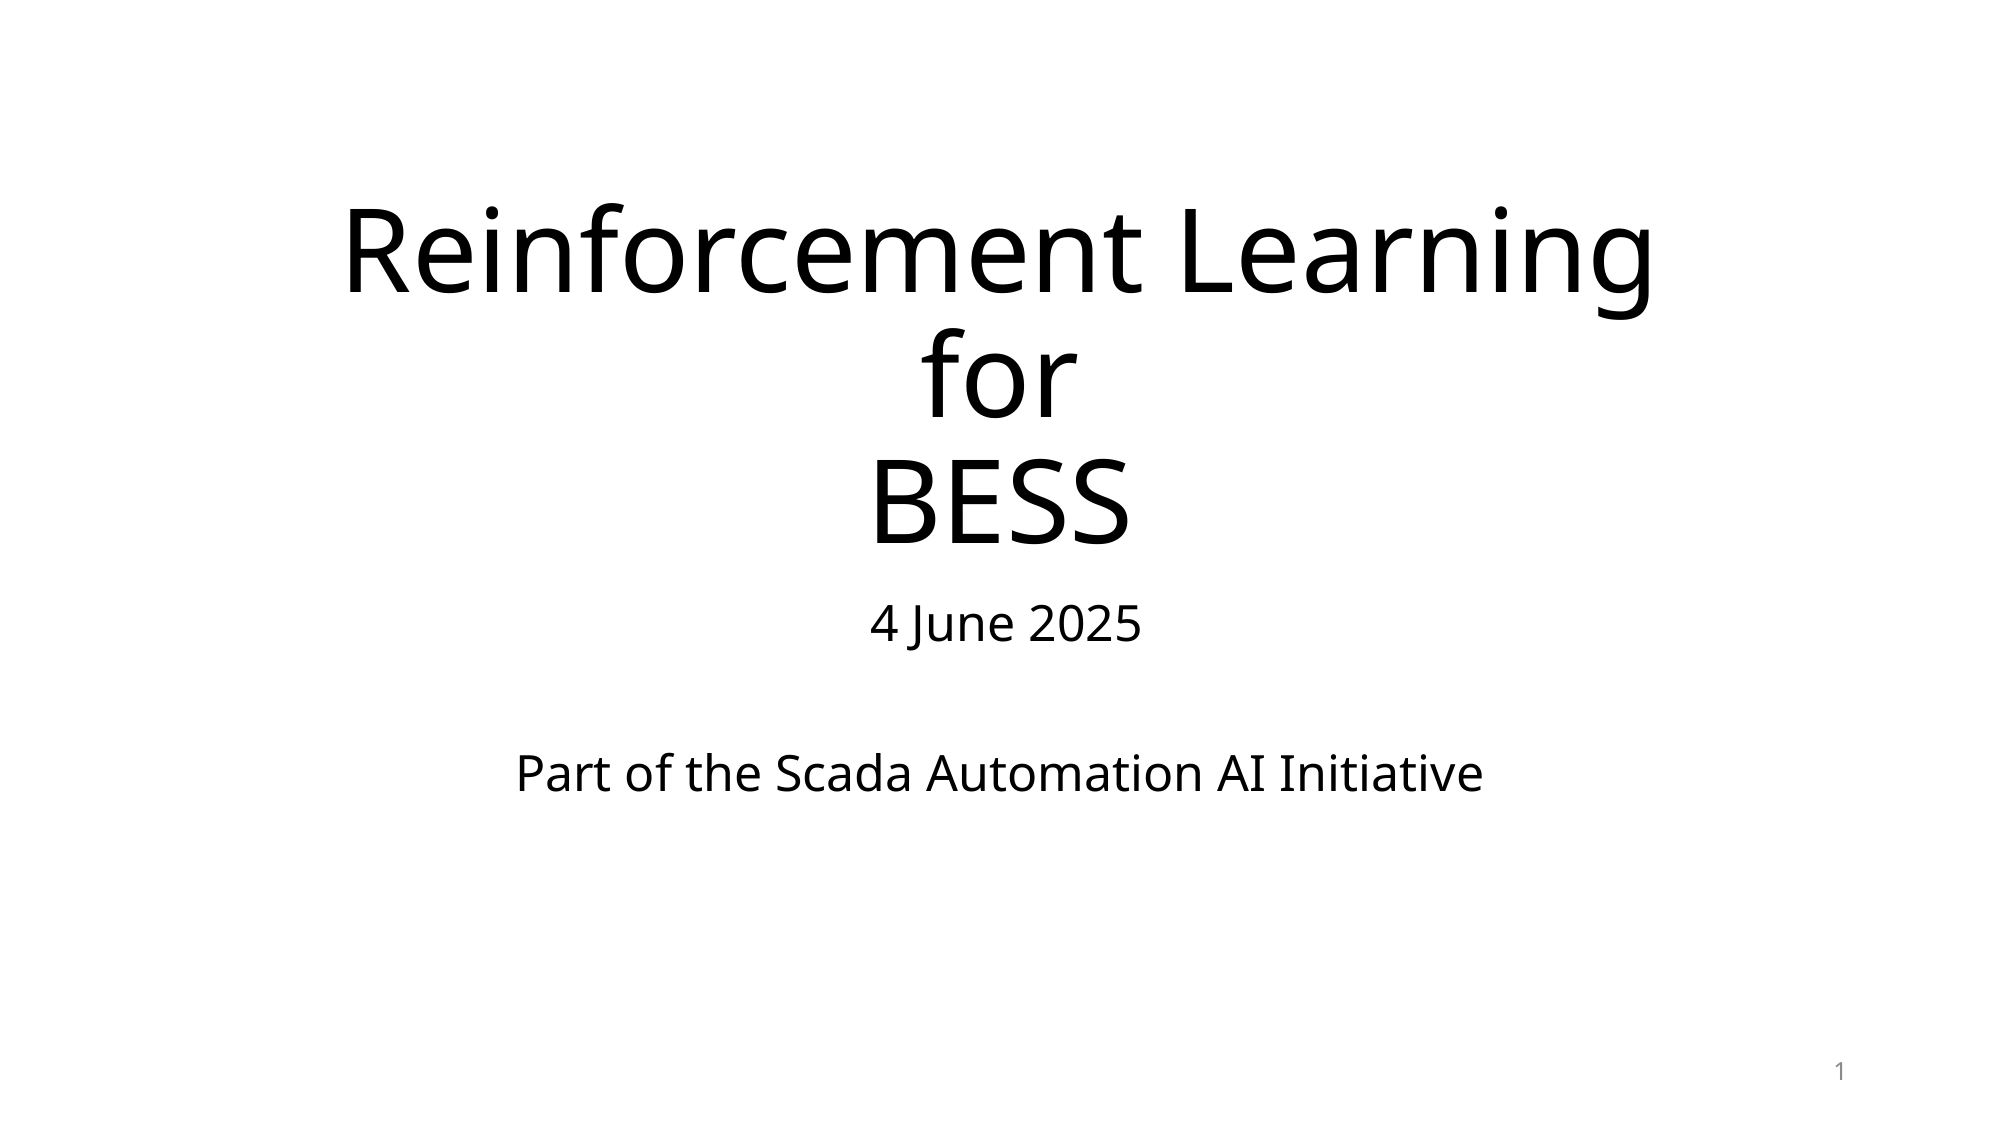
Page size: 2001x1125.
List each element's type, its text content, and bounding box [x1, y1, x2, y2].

slide_number 1 [1412, 1042, 1863, 1103]
title Reinforcement Learning for BESS [249, 184, 1750, 576]
subtitle 4 June 2025 Part of the Scada Automation AI Initiative [249, 590, 1750, 863]
